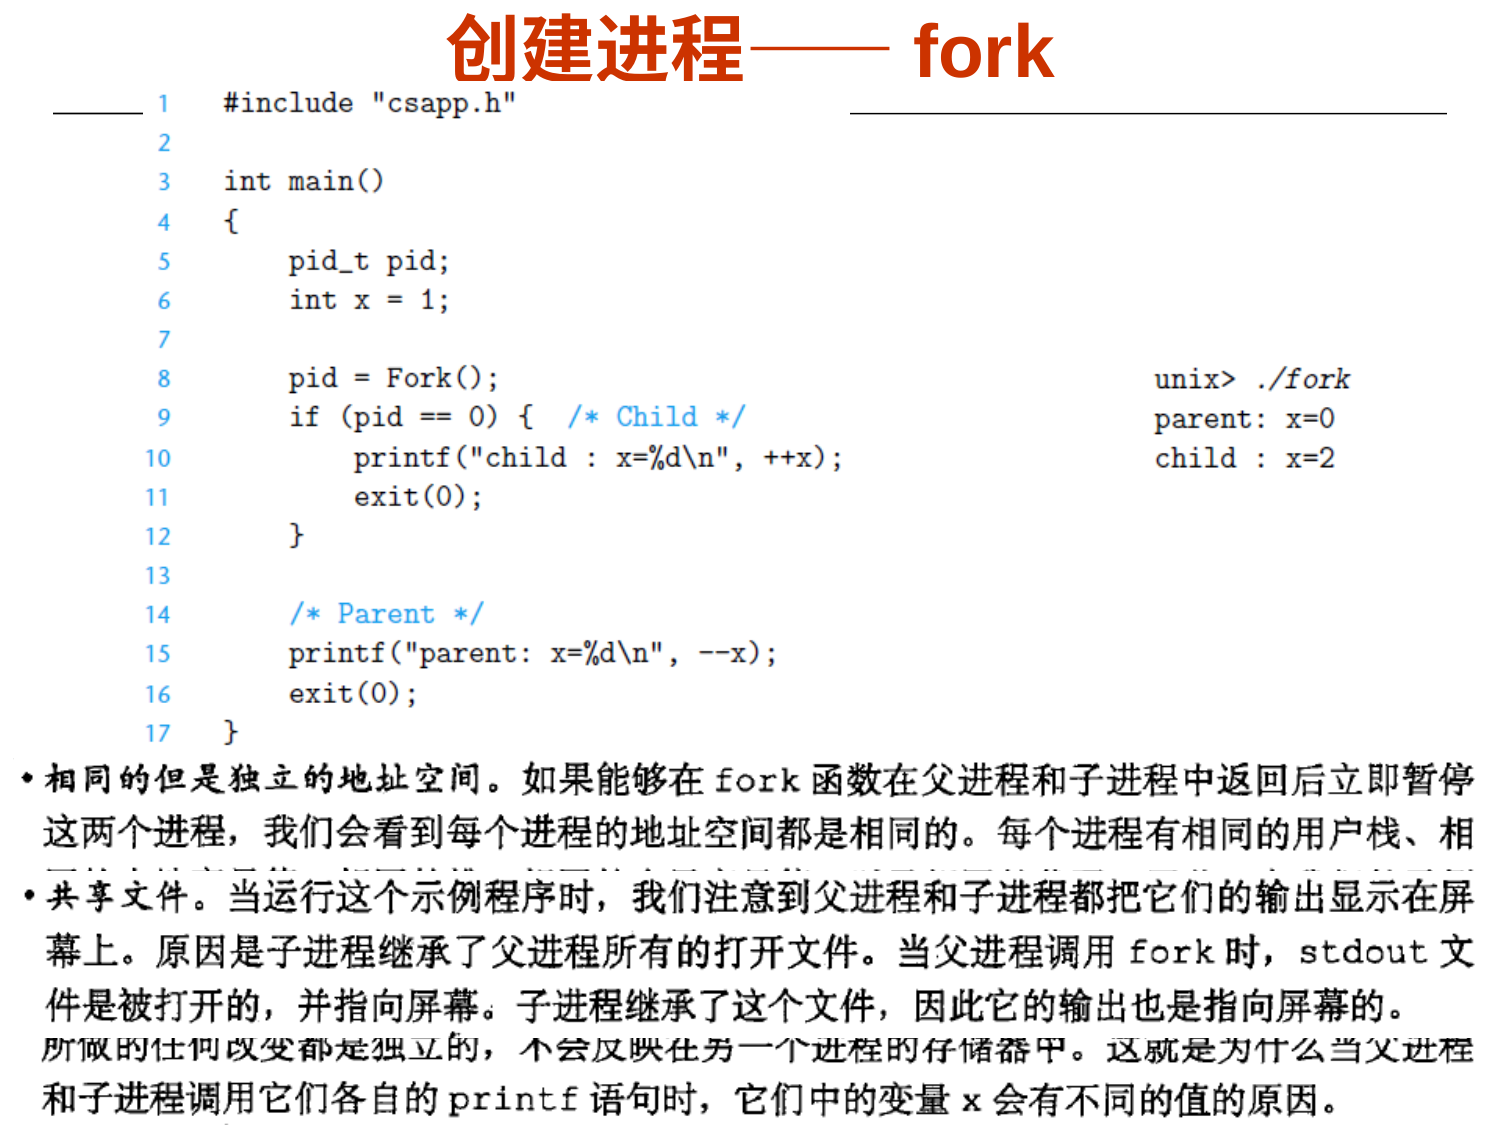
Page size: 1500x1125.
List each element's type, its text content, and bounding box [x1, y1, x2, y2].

picture [11, 755, 1489, 1125]
title 创建进程——fork [74, 1, 1426, 95]
picture [1143, 357, 1363, 482]
picture [142, 80, 850, 754]
